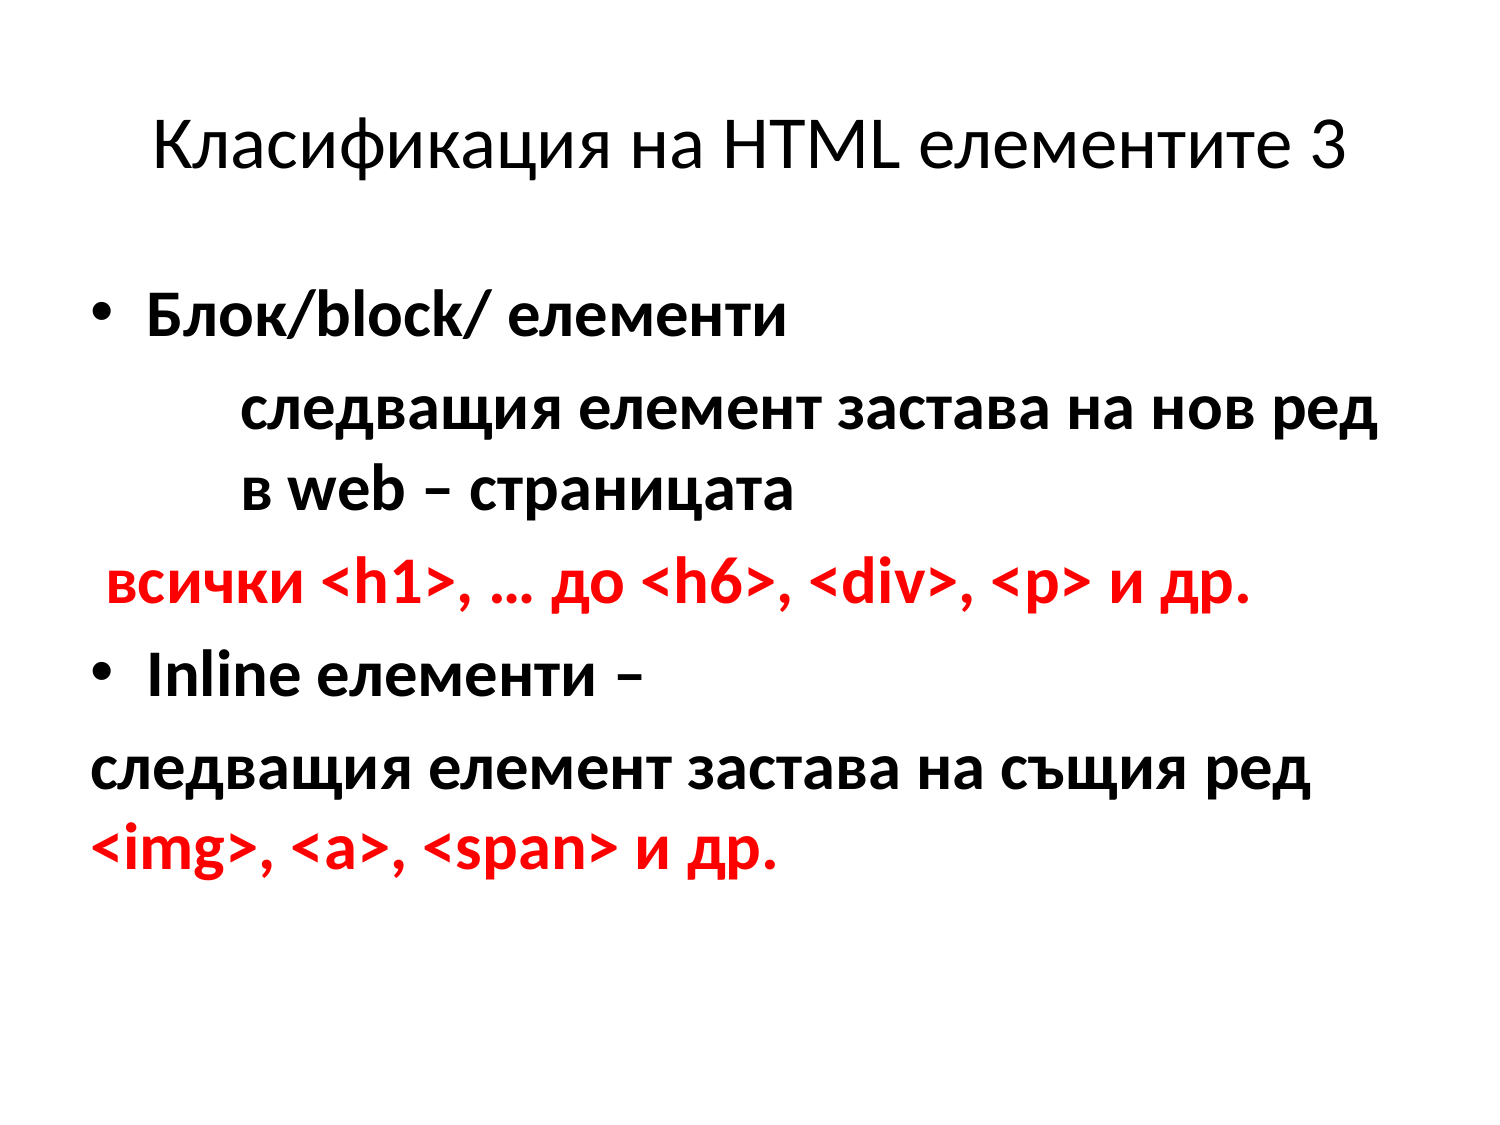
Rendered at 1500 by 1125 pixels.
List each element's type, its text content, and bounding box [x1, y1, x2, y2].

list Блок/block/ елементи следващия елемент застава на нов ред в web – страницата всички <h1>, … до <h6>, <div>, <р> и др. Inline елементи – следващия елемент застава на същия ред <img>, <a>, <span> и др. [75, 262, 1425, 1005]
title Класификация на HTML елементите 3 [75, 45, 1425, 233]
